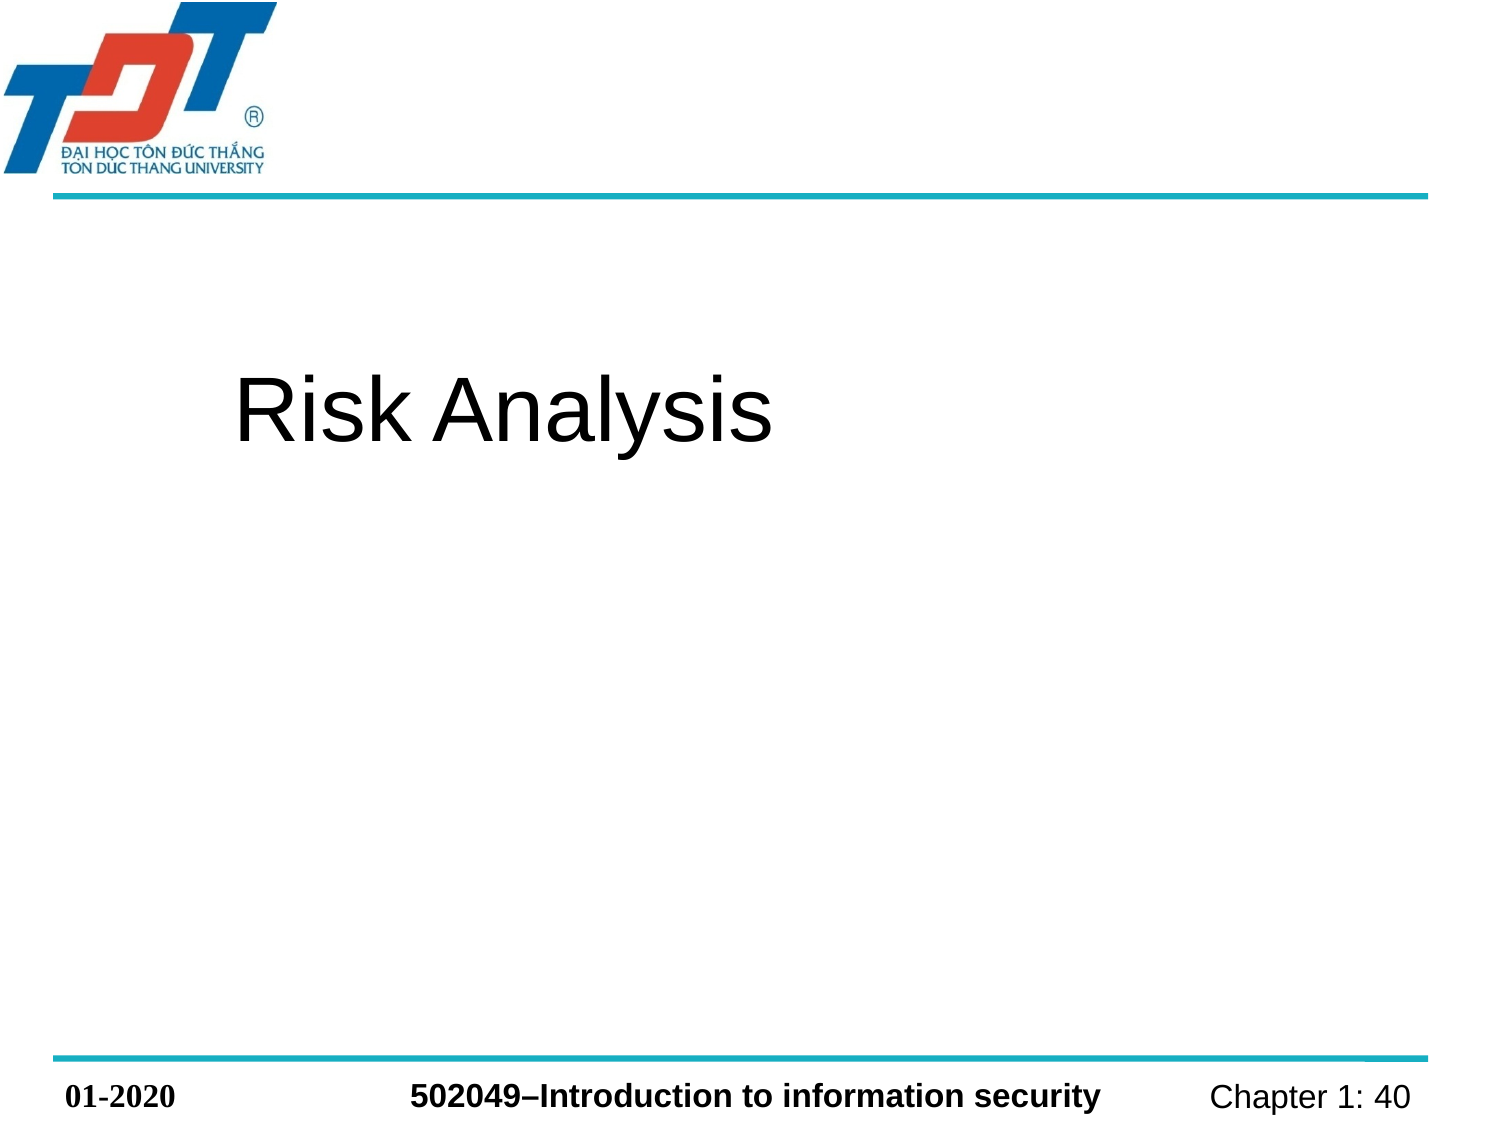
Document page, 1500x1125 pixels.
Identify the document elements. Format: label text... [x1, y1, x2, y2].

title Risk Analysis [218, 278, 1388, 532]
picture [3, 2, 277, 174]
